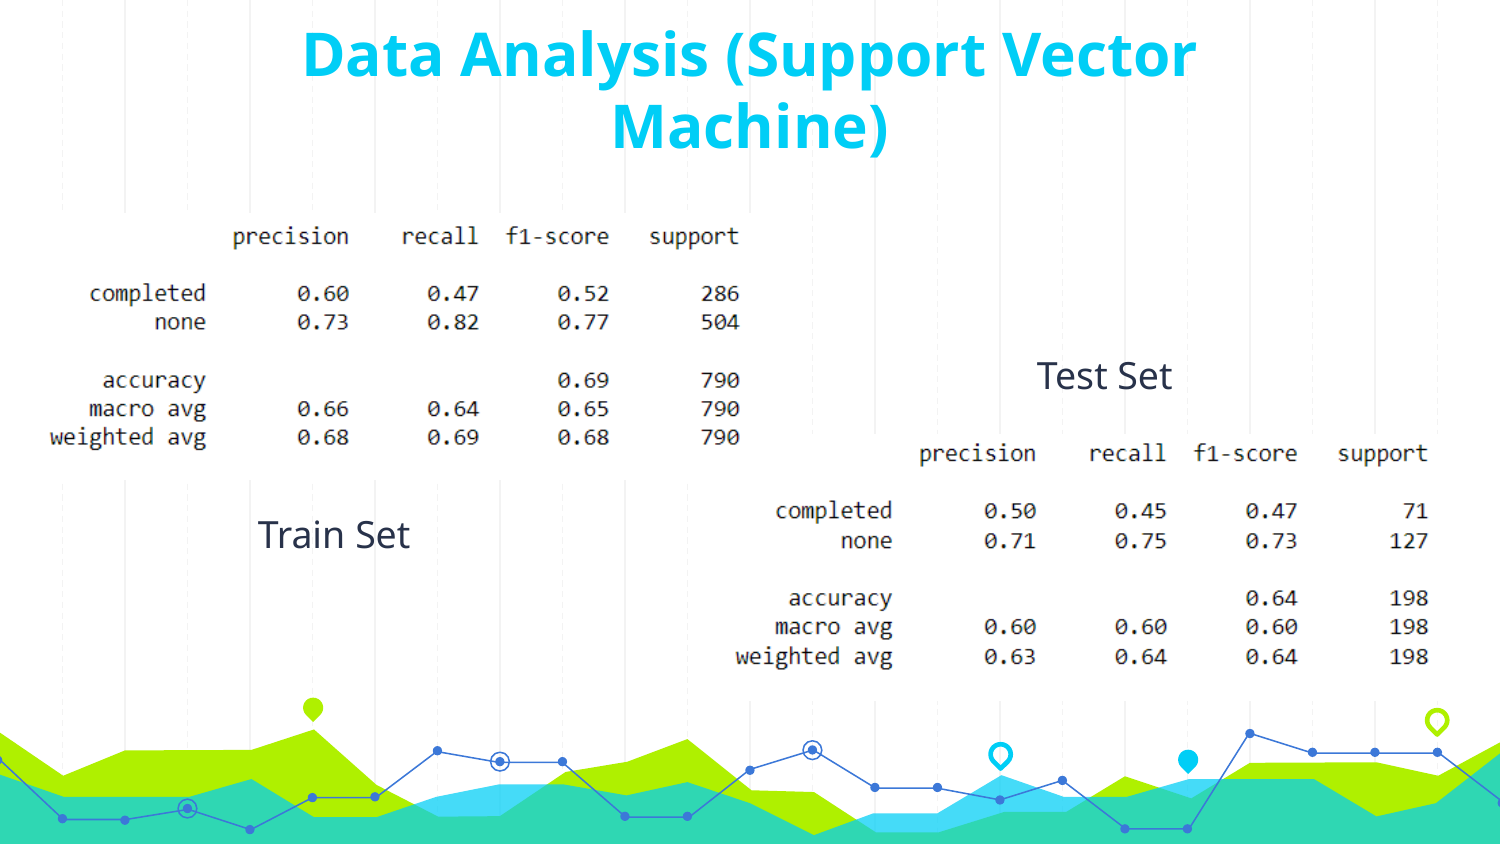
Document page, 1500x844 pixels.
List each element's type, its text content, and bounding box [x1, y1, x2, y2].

subtitle Test Set [795, 337, 1414, 390]
subtitle Train Set [25, 496, 644, 549]
picture [42, 213, 1483, 701]
title Data Analysis (Support Vector Machine) [176, 58, 1324, 176]
